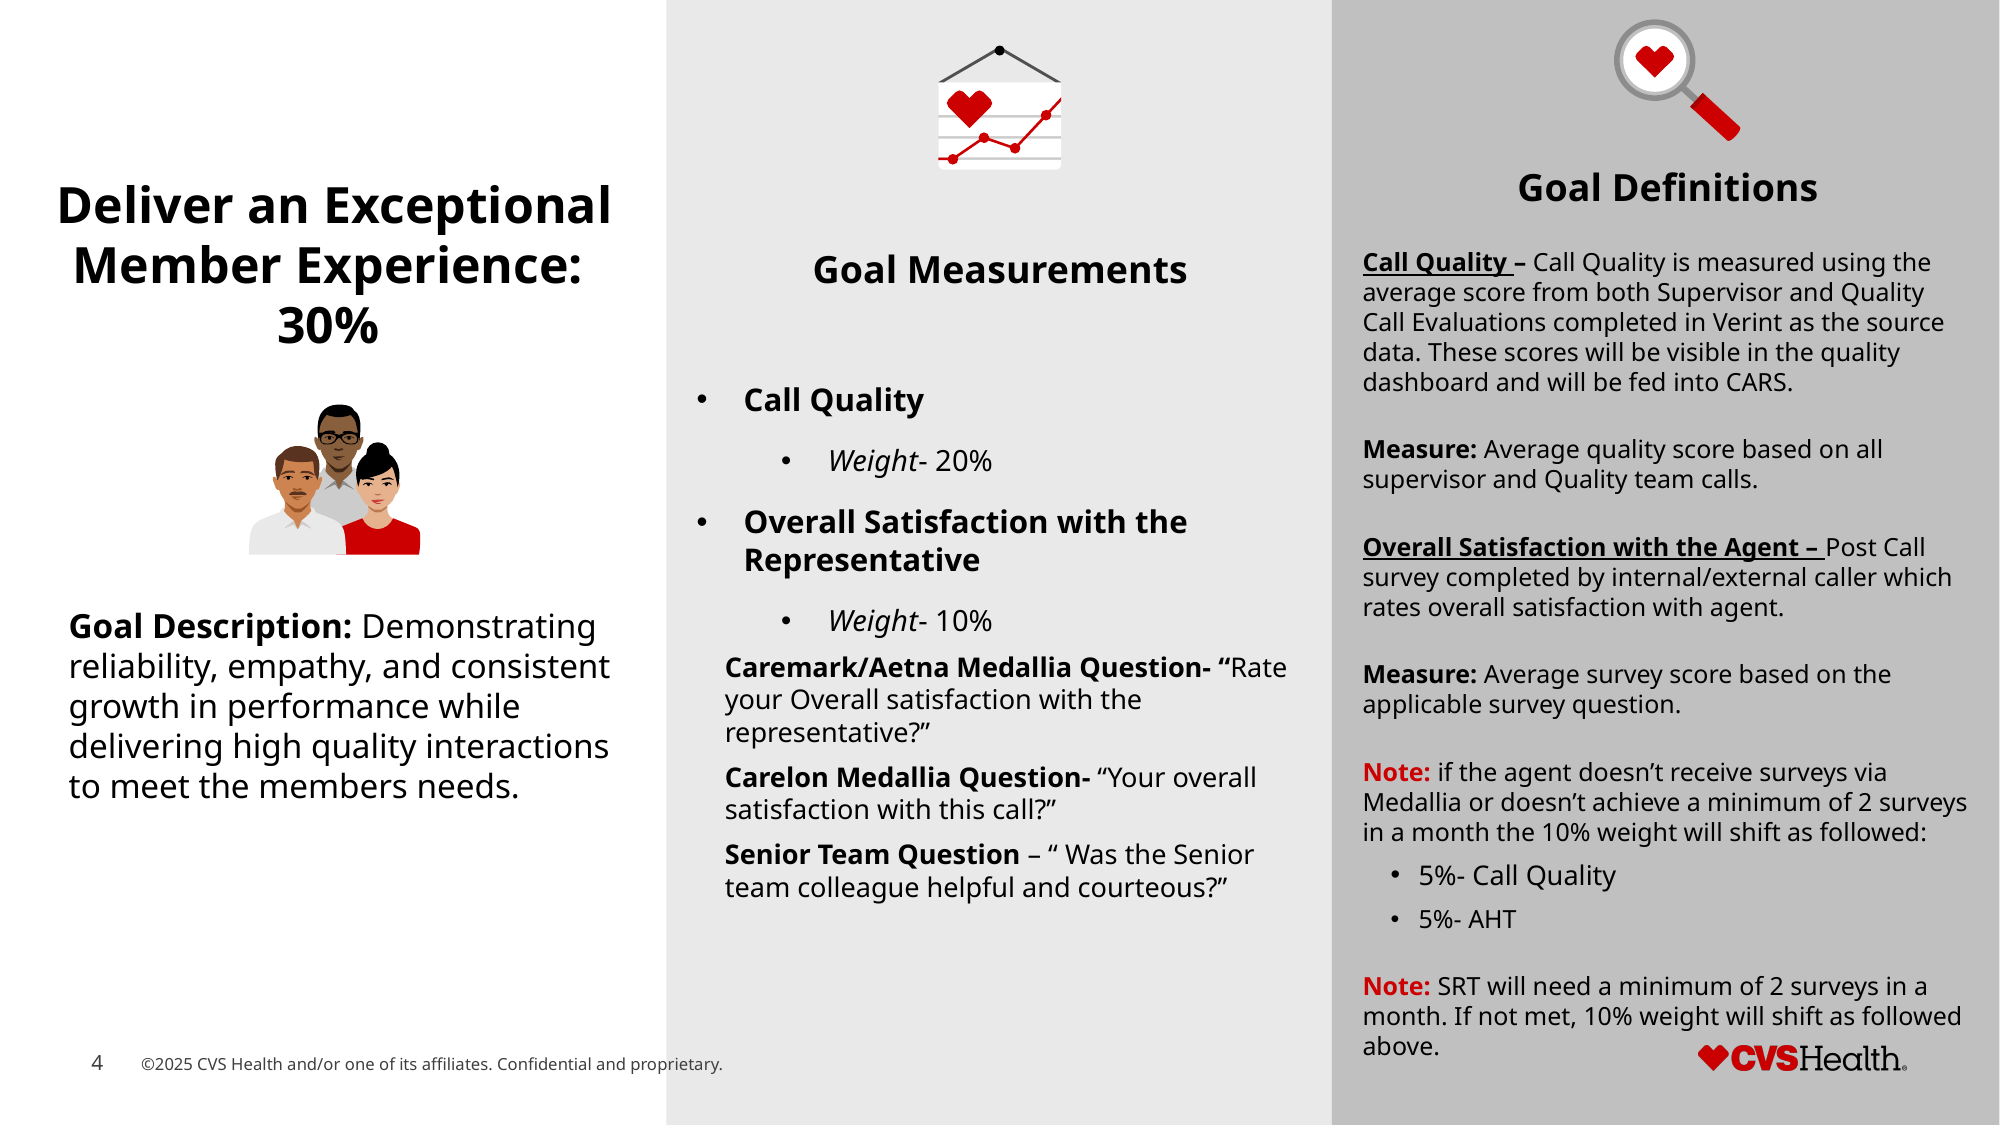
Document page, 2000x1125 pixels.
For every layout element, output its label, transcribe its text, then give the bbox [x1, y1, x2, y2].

text_box Deliver an Exceptional Member Experience: 30% [25, 165, 644, 361]
picture [1613, 19, 1741, 142]
picture [1698, 1045, 1907, 1071]
text_box Goal Description: Demonstrating reliability, empathy, and consistent growth in performance while delivering high quality interactions to meet the members needs. [54, 598, 644, 813]
list Goal Definitions Call Quality – Call Quality is measured using the average score from both Supervisor and Quality Call Evaluations completed in Verint as the source data. These scores will be visible in the quality dashboard and will be fed into CARS. Measure: Average quality score based on all supervisor and Quality team calls. Overall Satisfaction with the Agent – Post Call survey completed by internal/external caller which rates overall satisfaction with agent. Measure: Average survey score based on the applicable survey question. Note: if the agent doesn’t receive surveys via Medallia or doesn’t achieve a minimum of 2 surveys in a month the 10% weight will shift as followed: 5%- Call Quality 5%- AHT Note: SRT will need a minimum of 2 surveys in a month. If not met, 10% weight will shift as followed above. [1362, 164, 1974, 1043]
picture [248, 404, 421, 555]
list Goal Measurements Call Quality Weight- 20% Overall Satisfaction with the Representative Weight- 10% Caremark/Aetna Medallia Question- “Rate your Overall satisfaction with the representative?” Carelon Medallia Question- “Your overall satisfaction with this call?” Senior Team Question – “ Was the Senior team colleague helpful and courteous?” [696, 245, 1305, 1044]
picture [937, 45, 1062, 170]
